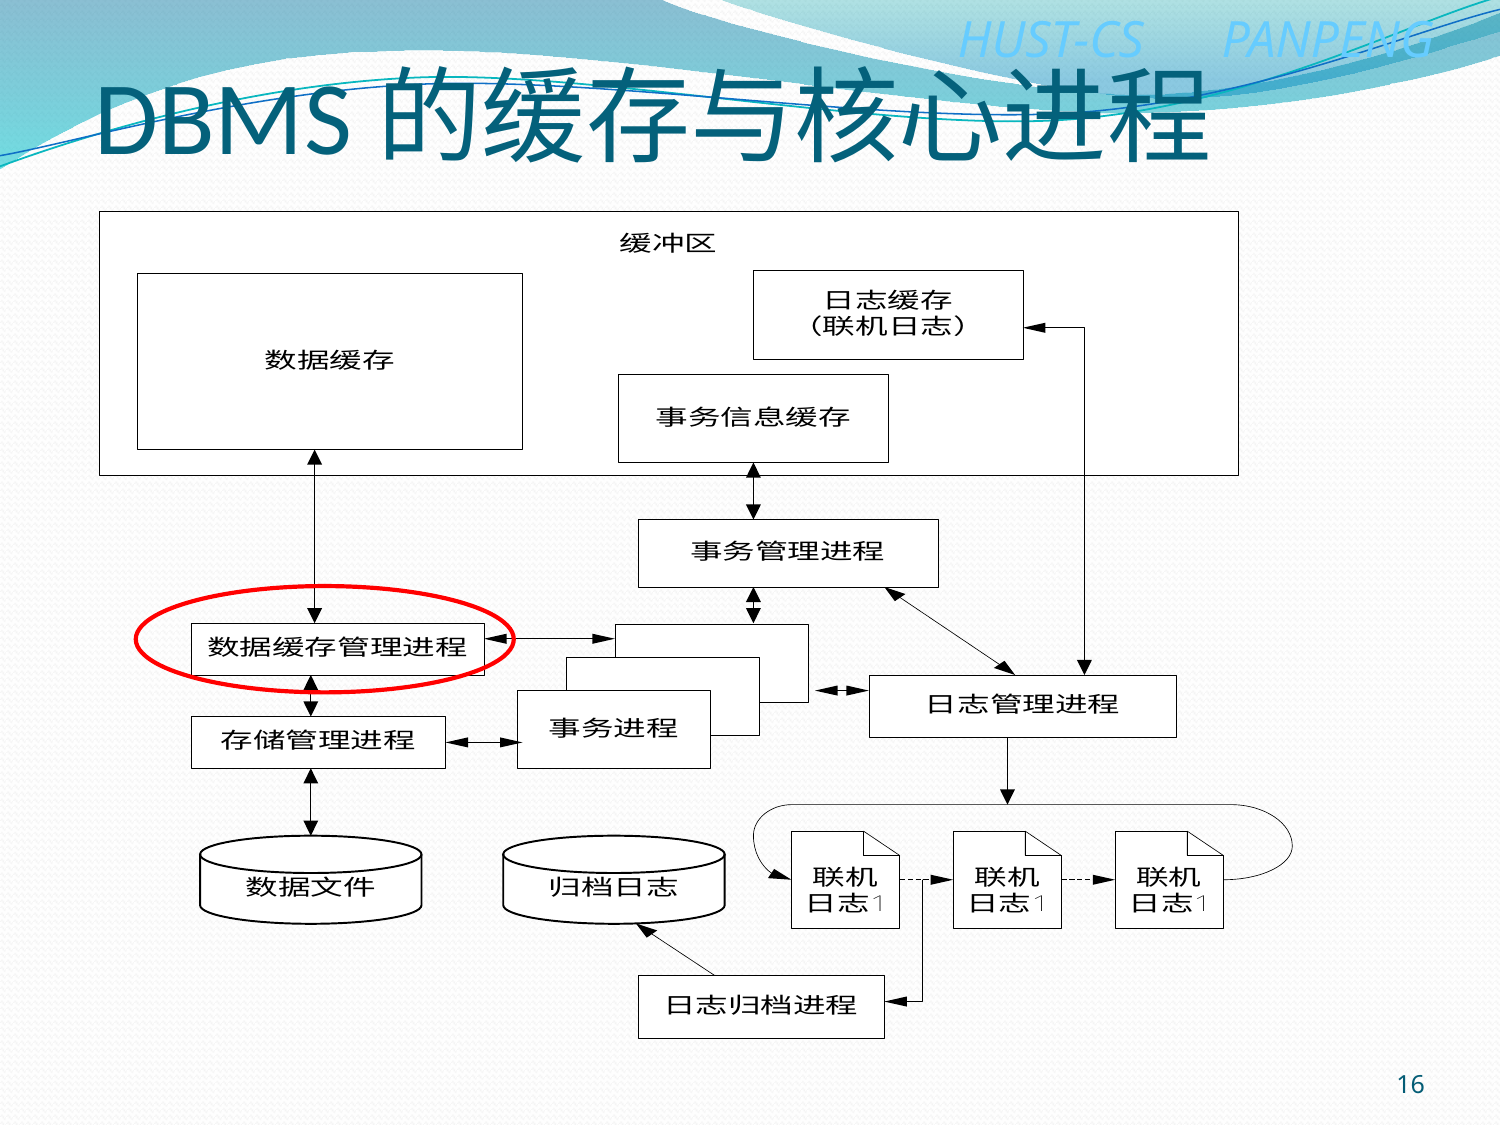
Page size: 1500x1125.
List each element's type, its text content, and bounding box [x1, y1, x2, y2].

picture [95, 208, 1296, 1041]
text_box DBMS的缓存与核心进程 [79, 42, 1359, 183]
slide_number 16 [1299, 1042, 1425, 1103]
